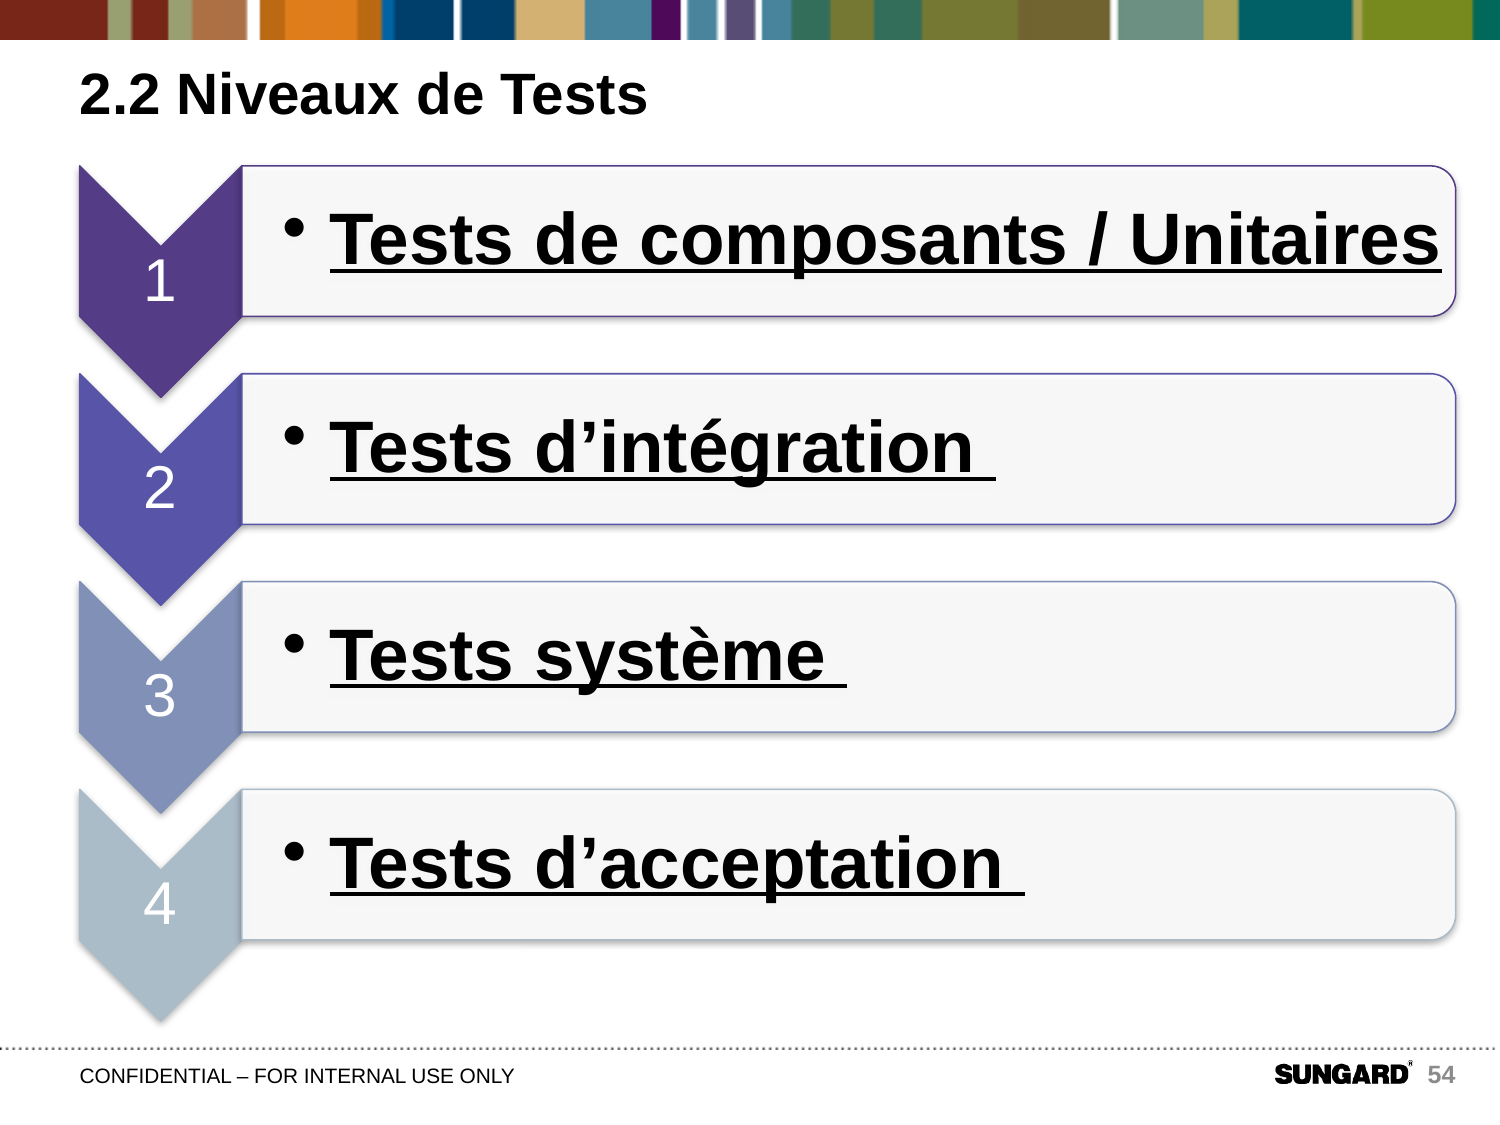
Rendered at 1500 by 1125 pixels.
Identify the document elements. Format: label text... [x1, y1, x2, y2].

title 2.2 Niveaux de Tests [79, 55, 1456, 146]
slide_number 54 [1396, 1058, 1456, 1088]
picture [1275, 1060, 1396, 1084]
picture [0, 1043, 1500, 1050]
picture [0, 0, 1500, 40]
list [79, 165, 1456, 1022]
